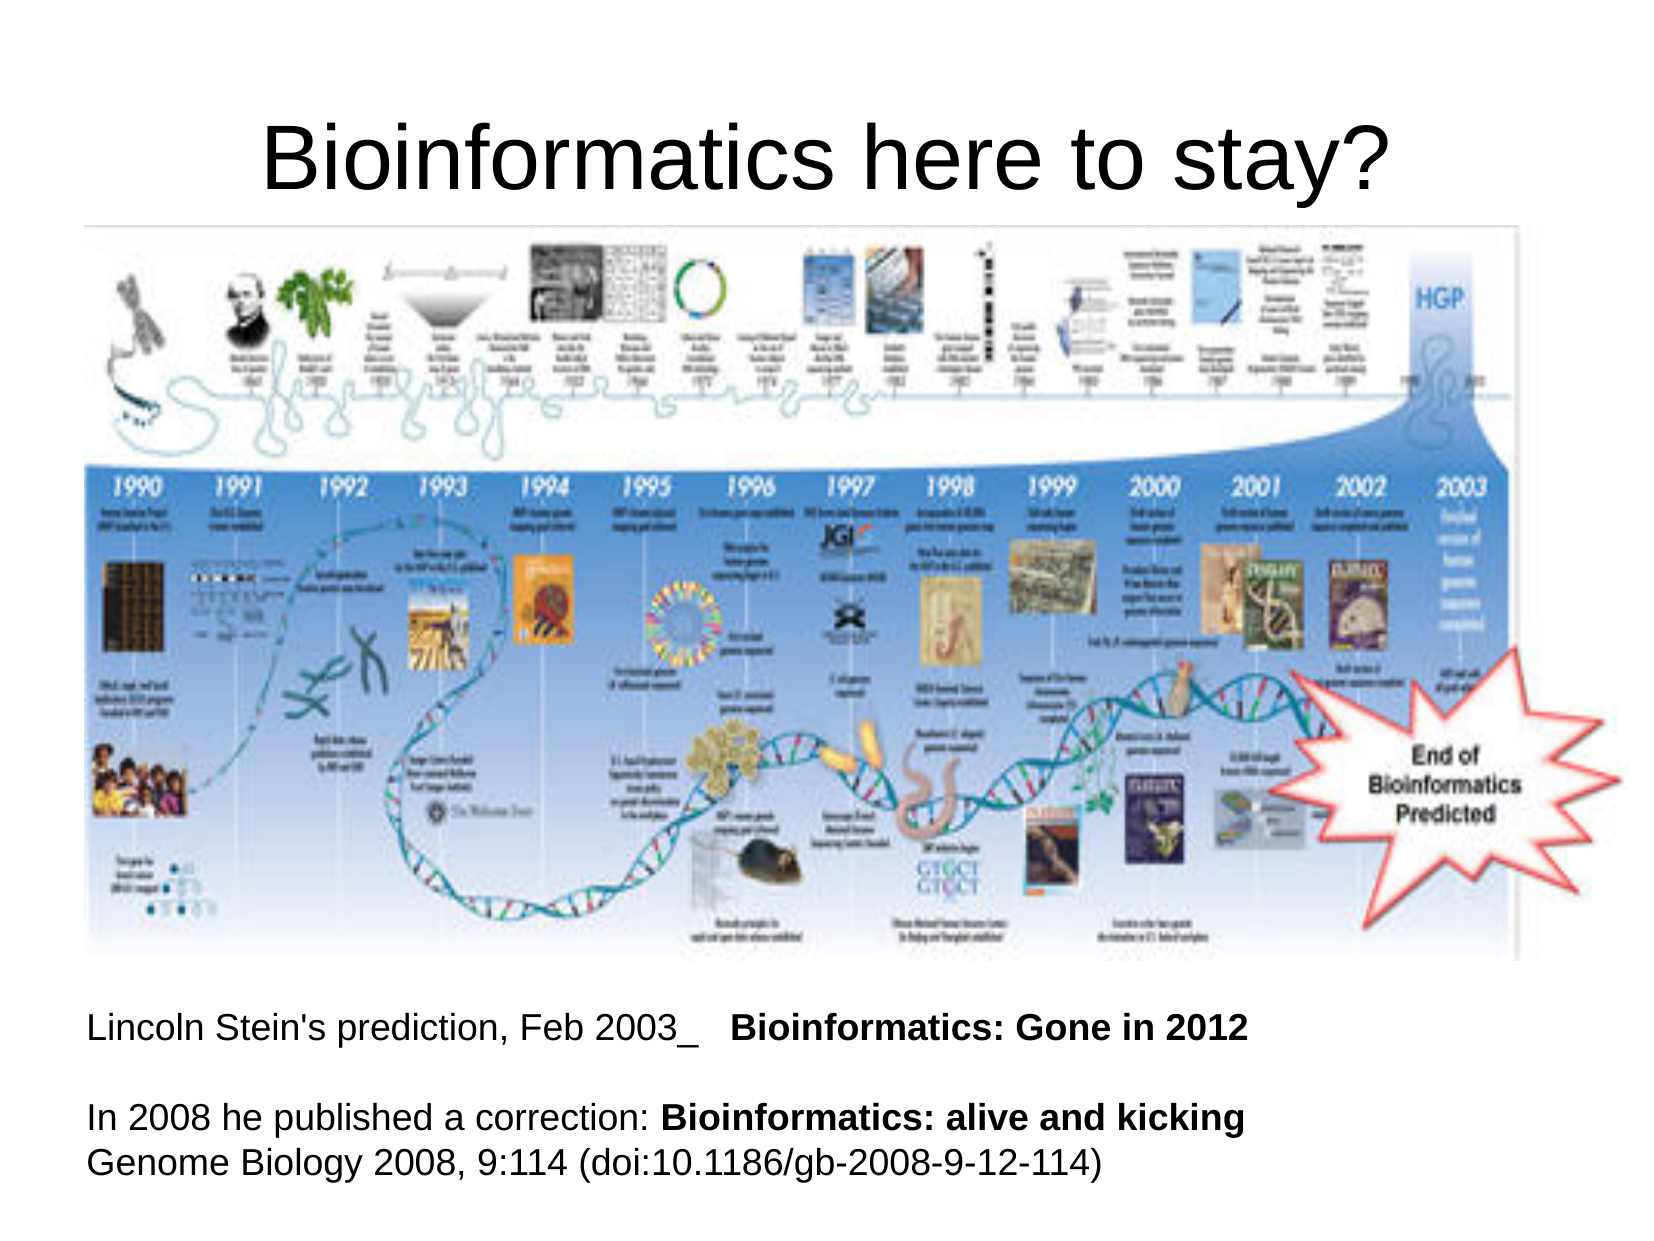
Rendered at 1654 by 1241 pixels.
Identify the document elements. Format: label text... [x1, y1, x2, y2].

picture [84, 225, 1630, 962]
text_box Bioinformatics here to stay? [82, 49, 1571, 226]
text_box Lincoln Stein's prediction, Feb 2003_ Bioinformatics: Gone in 2012 In 2008 he published a correction: Bioinformatics: alive and kicking Genome Biology 2008, 9:114 (doi:10.1186/gb-2008-9-12-114) [71, 995, 1617, 1179]
